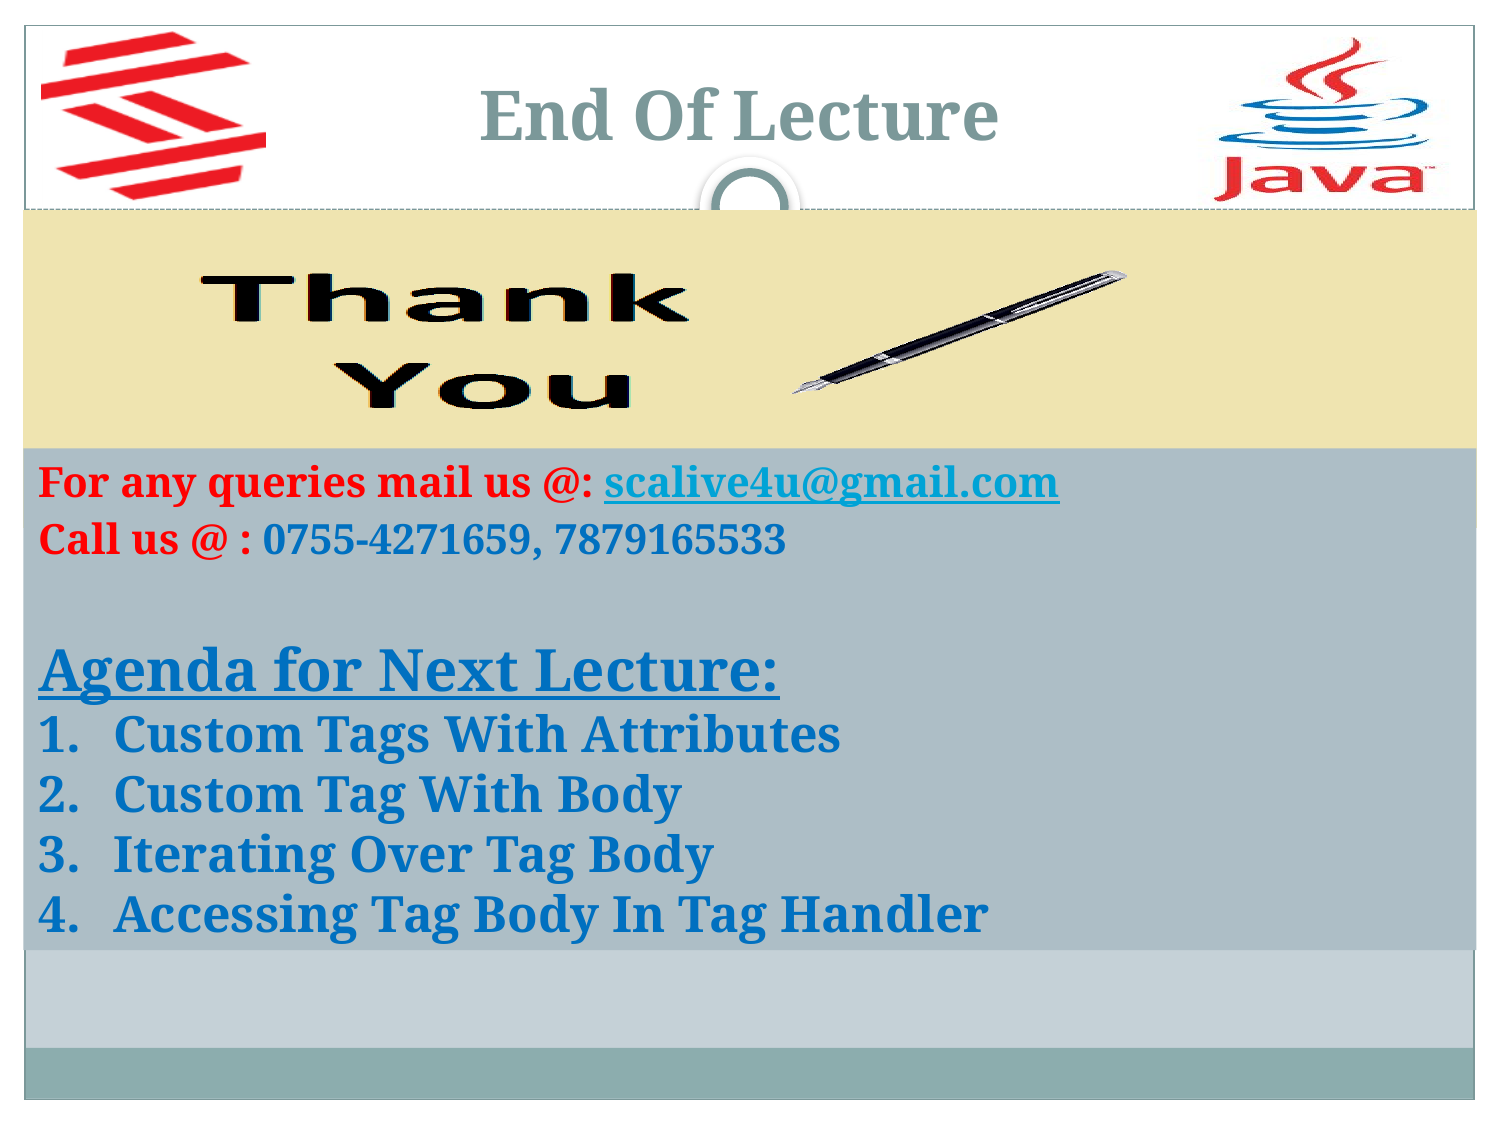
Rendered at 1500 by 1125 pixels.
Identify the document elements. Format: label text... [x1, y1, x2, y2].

text_box For any queries mail us @: scalive4u@gmail.com Call us @ : 0755-4271659, 7879165533 Agenda for Next Lecture: Custom Tags With Attributes Custom Tag With Body Iterating Over Tag Body Accessing Tag Body In Tag Handler [23, 536, 1477, 951]
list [23, 210, 1477, 528]
title End Of Lecture [272, 37, 1157, 162]
picture [1163, 30, 1471, 209]
picture [40, 30, 266, 209]
